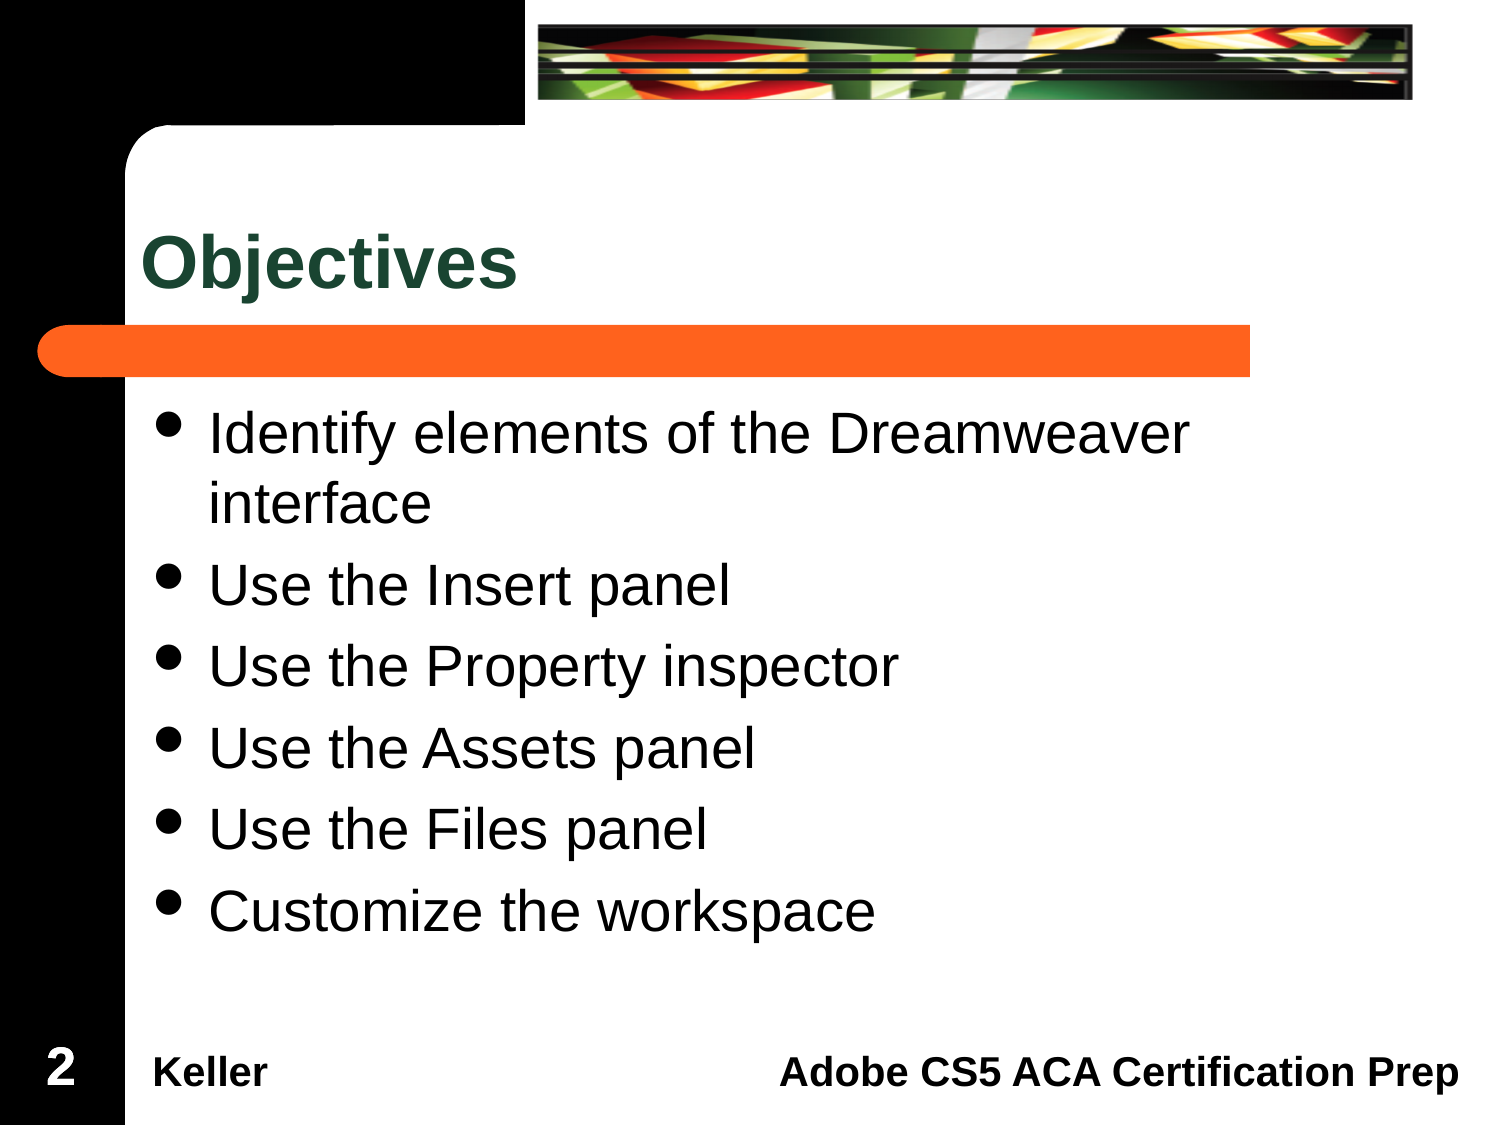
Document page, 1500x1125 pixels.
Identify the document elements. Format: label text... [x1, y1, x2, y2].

text_box 2 [13, 1023, 111, 1105]
picture [539, 25, 1412, 99]
list Identify elements of the Dreamweaver interface Use the Insert panel Use the Property inspector Use the Assets panel Use the Files panel Customize the workspace [137, 387, 1400, 999]
title Objectives [124, 124, 1426, 313]
